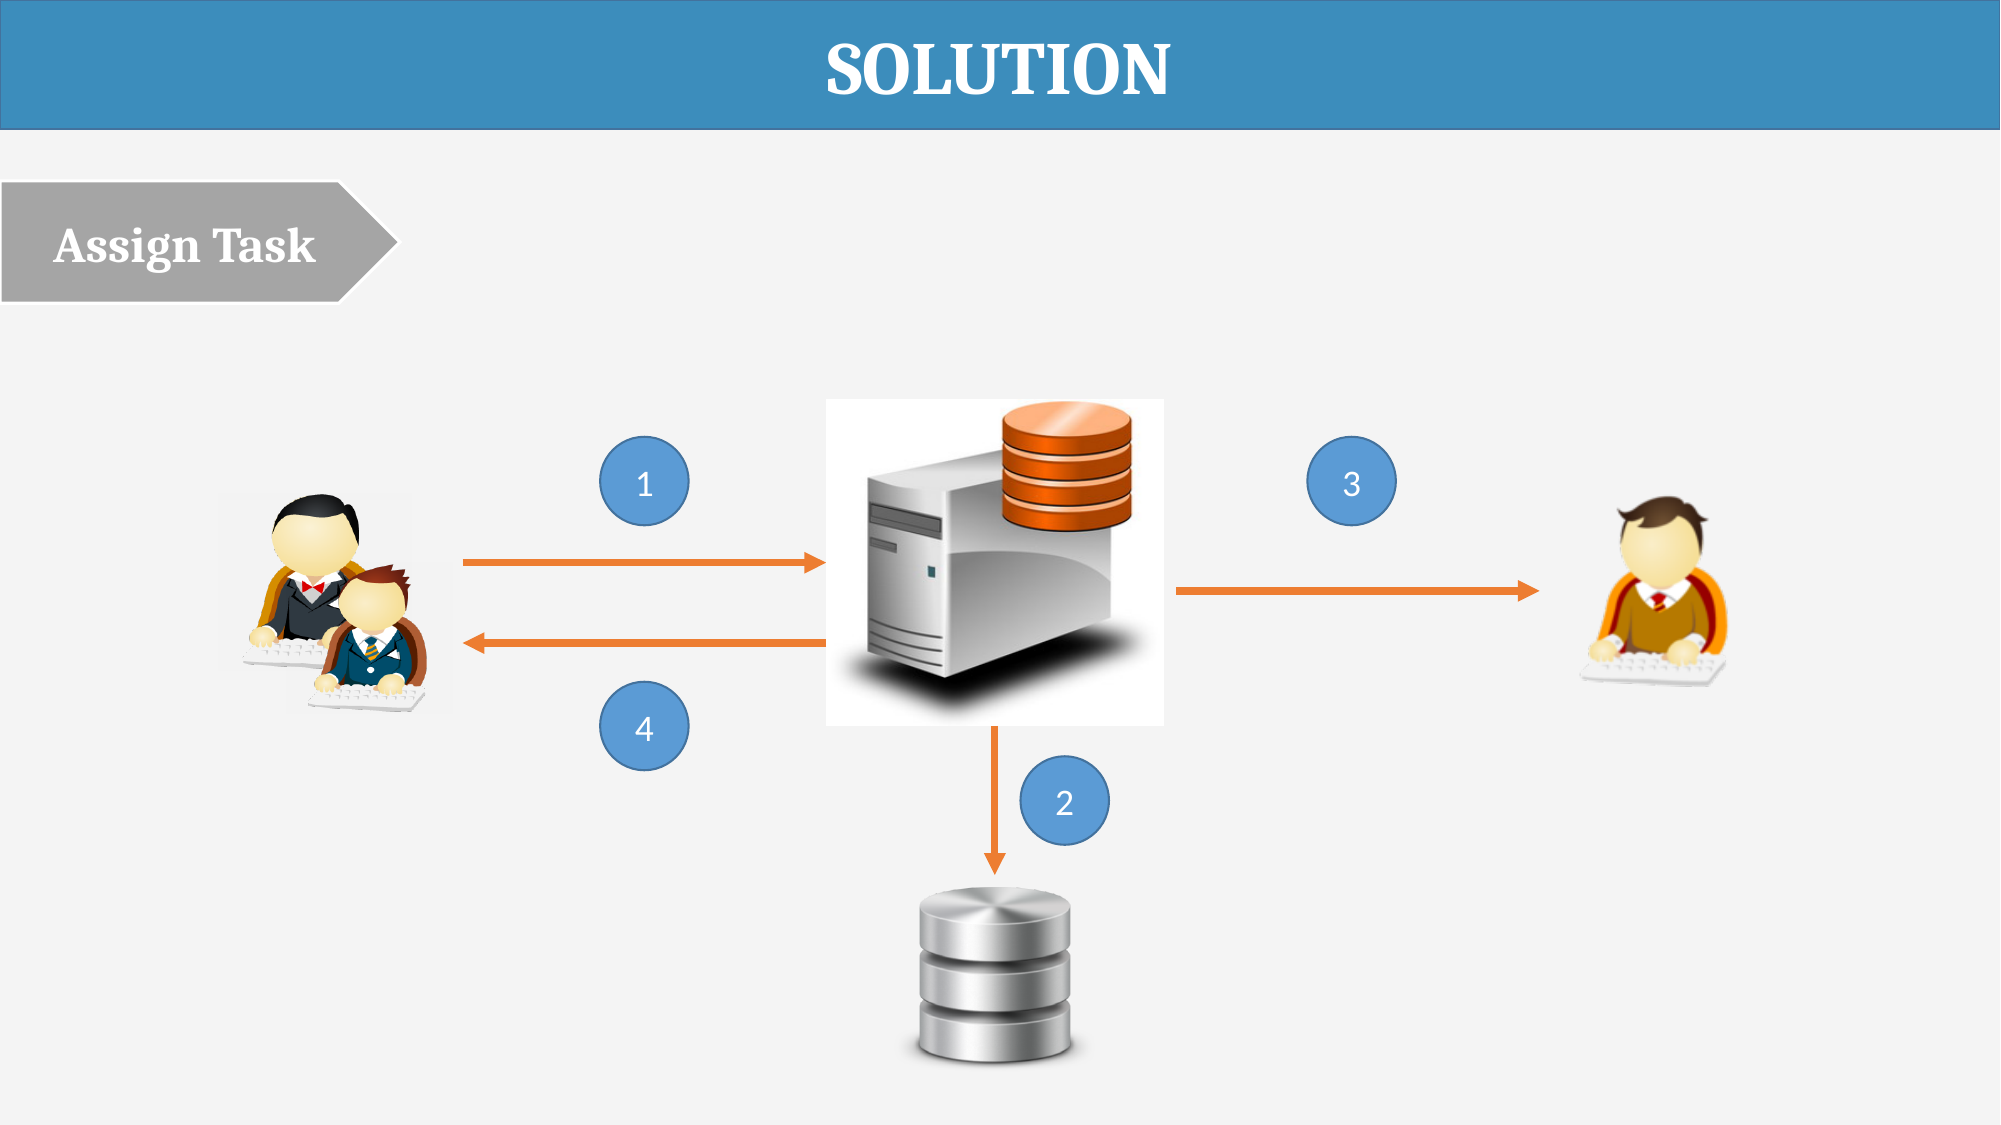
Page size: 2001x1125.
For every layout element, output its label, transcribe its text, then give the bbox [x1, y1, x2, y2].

text_box 2 [1019, 755, 1111, 846]
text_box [218, 493, 453, 715]
text_box SOLUTION [0, 0, 2000, 130]
picture [1552, 492, 1766, 690]
text_box 4 [599, 680, 690, 772]
picture [894, 874, 1095, 1076]
text_box Assign Task [0, 179, 403, 305]
text_box 1 [599, 435, 690, 527]
picture [826, 399, 1164, 726]
text_box 3 [1306, 435, 1397, 527]
